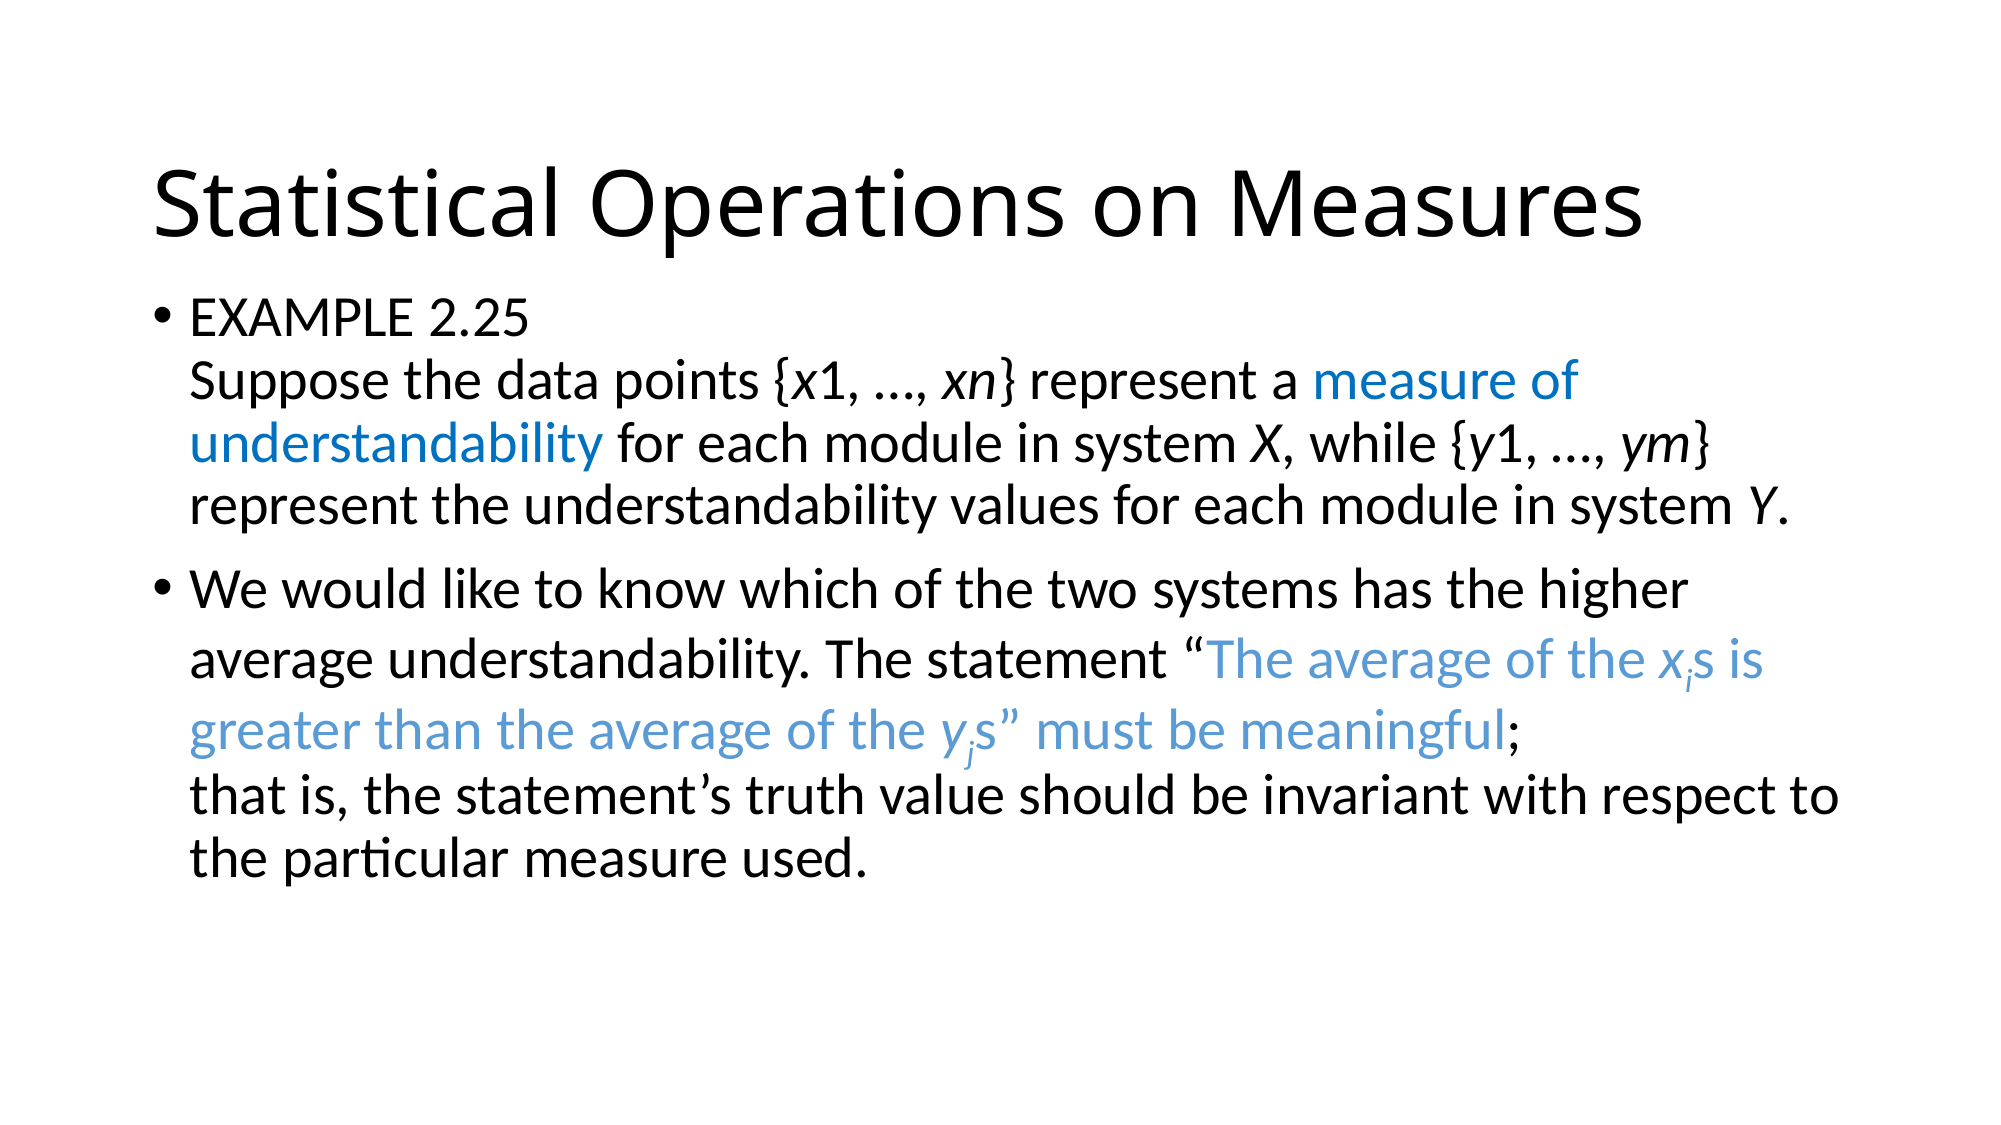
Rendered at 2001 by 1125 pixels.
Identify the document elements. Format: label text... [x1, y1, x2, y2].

title Statistical Operations on Measures [137, 136, 1863, 278]
list EXAMPLE 2.25 Suppose the data points {x1, …, xn} represent a measure of understandability for each module in system X, while {y1, …, ym} represent the understandability values for each module in system Y. We would like to know which of the two systems has the higher average understandability. The statement “The average of the xis is greater than the average of the yjs” must be meaningful; that is, the statement’s truth value should be invariant with respect to the particular measure used. [137, 278, 1897, 1063]
